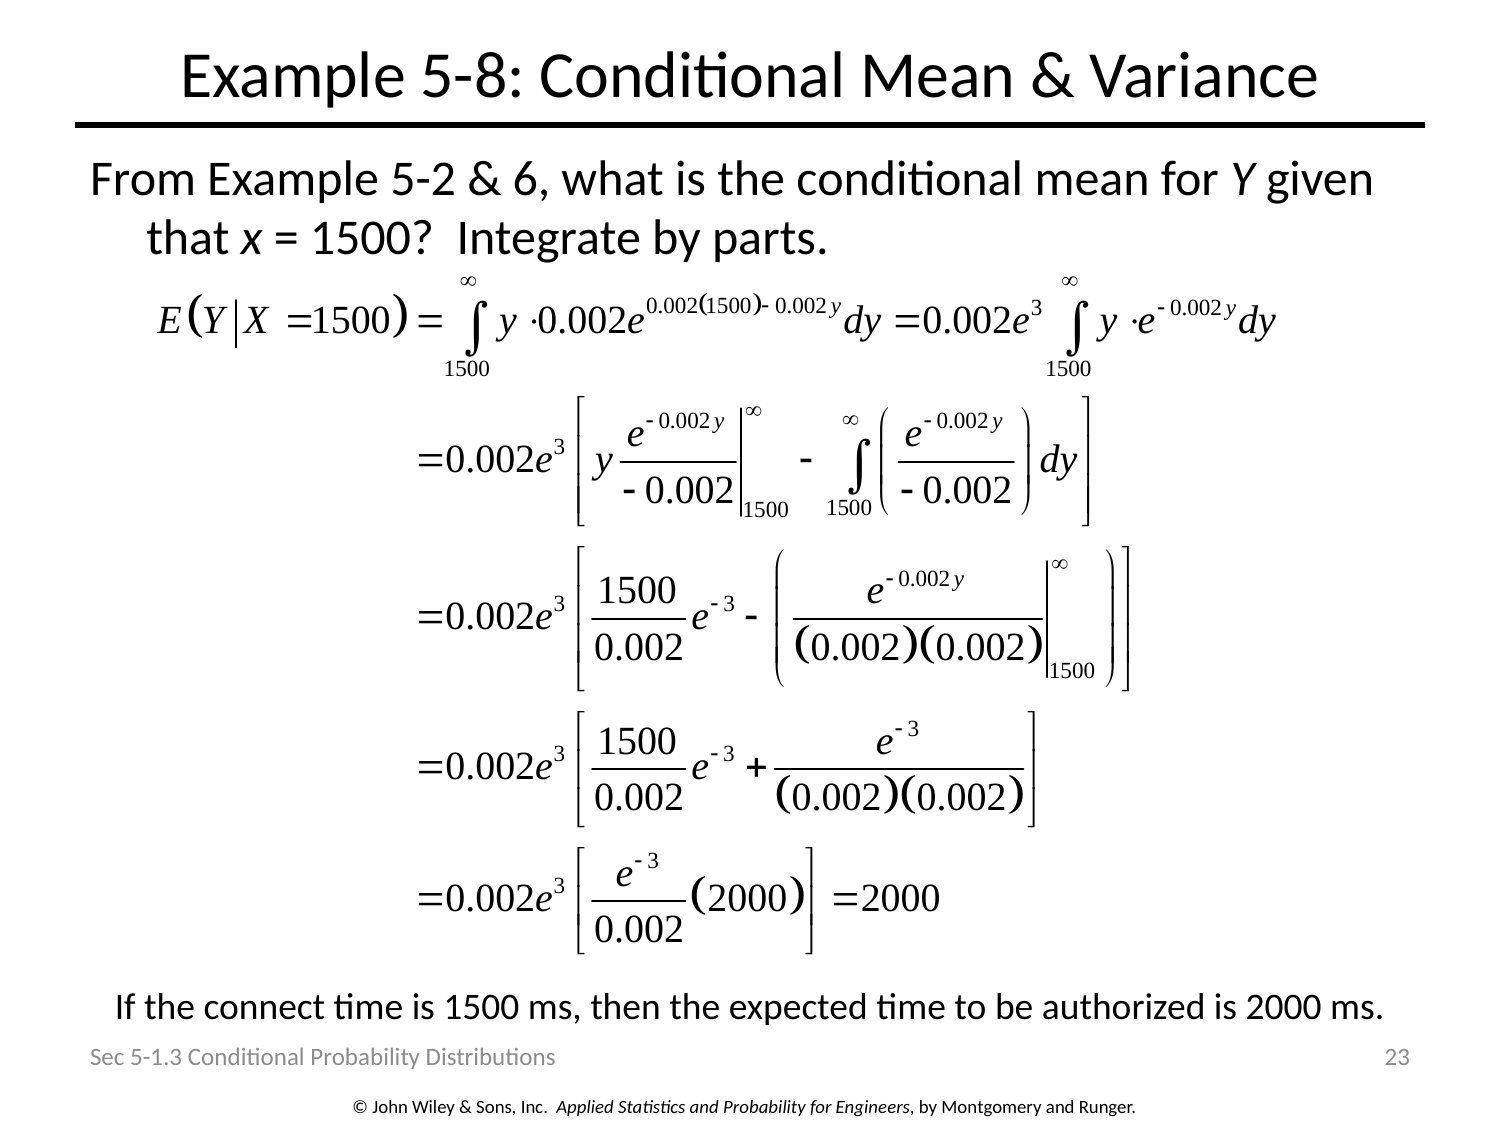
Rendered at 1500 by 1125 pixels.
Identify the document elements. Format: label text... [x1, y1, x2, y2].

slide_number 23 [1250, 1035, 1425, 1085]
footer Sec 5-1.3 Conditional Probability Distributions [75, 1025, 888, 1085]
text_box If the connect time is 1500 ms, then the expected time to be authorized is 2000 ms. [99, 974, 1425, 1035]
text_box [149, 262, 1287, 963]
list From Example 5-2 & 6, what is the conditional mean for Y given that x = 1500? Integrate by parts. [75, 137, 1425, 275]
title Example 5-8: Conditional Mean & Variance [75, 0, 1425, 137]
